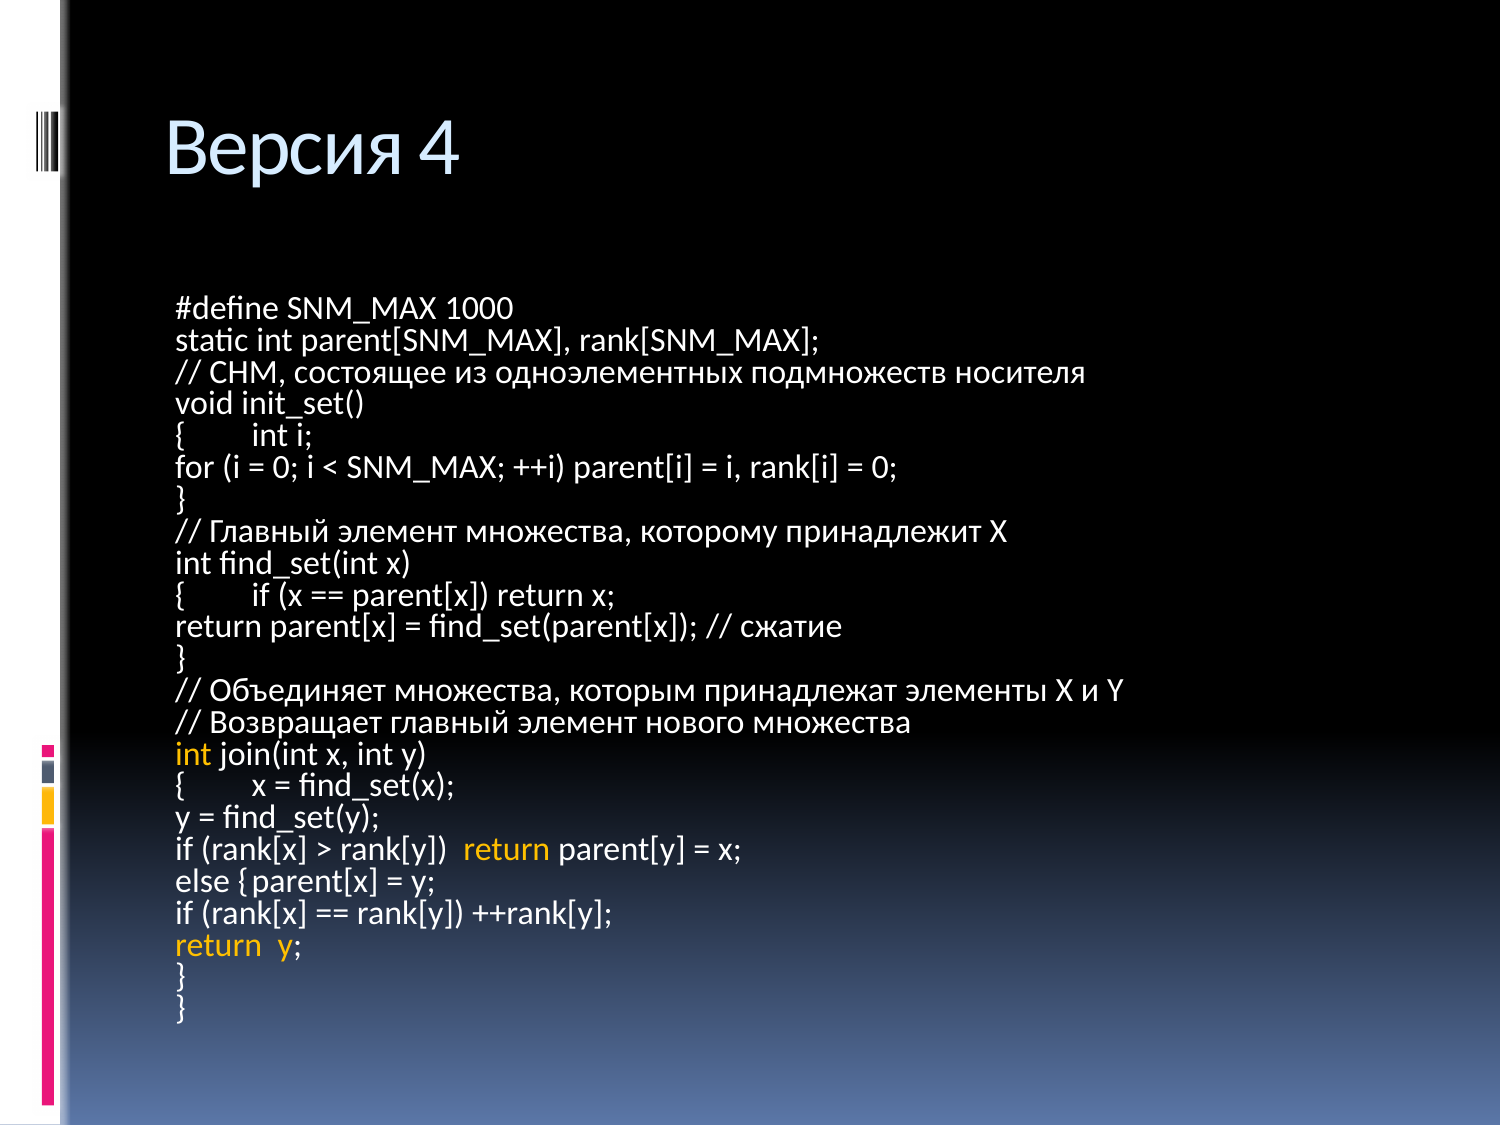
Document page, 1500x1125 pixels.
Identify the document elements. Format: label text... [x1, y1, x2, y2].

title Версия 4 [150, 83, 1425, 234]
list #define SNM_MAX 1000 static int parent[SNM_MAX], rank[SNM_MAX]; // СНМ, состоящее из одноэлементных подмножеств носителя void init_set() { int i; for (i = 0; i < SNM_MAX; ++i) parent[i] = i, rank[i] = 0; } // Главный элемент множества, которому принадлежит X int find_set(int x) { if (x == parent[x]) return x; return parent[x] = find_set(parent[x]); // сжатие } // Объединяет множества, которым принадлежат элементы X и Y // Возвращает главный элемент нового множества int join(int x, int y) { x = find_set(x); y = find_set(y); if (rank[x] > rank[y]) return parent[y] = x; else { parent[x] = y; if (rank[x] == rank[y]) ++rank[y]; return y; } } [150, 292, 1425, 1043]
